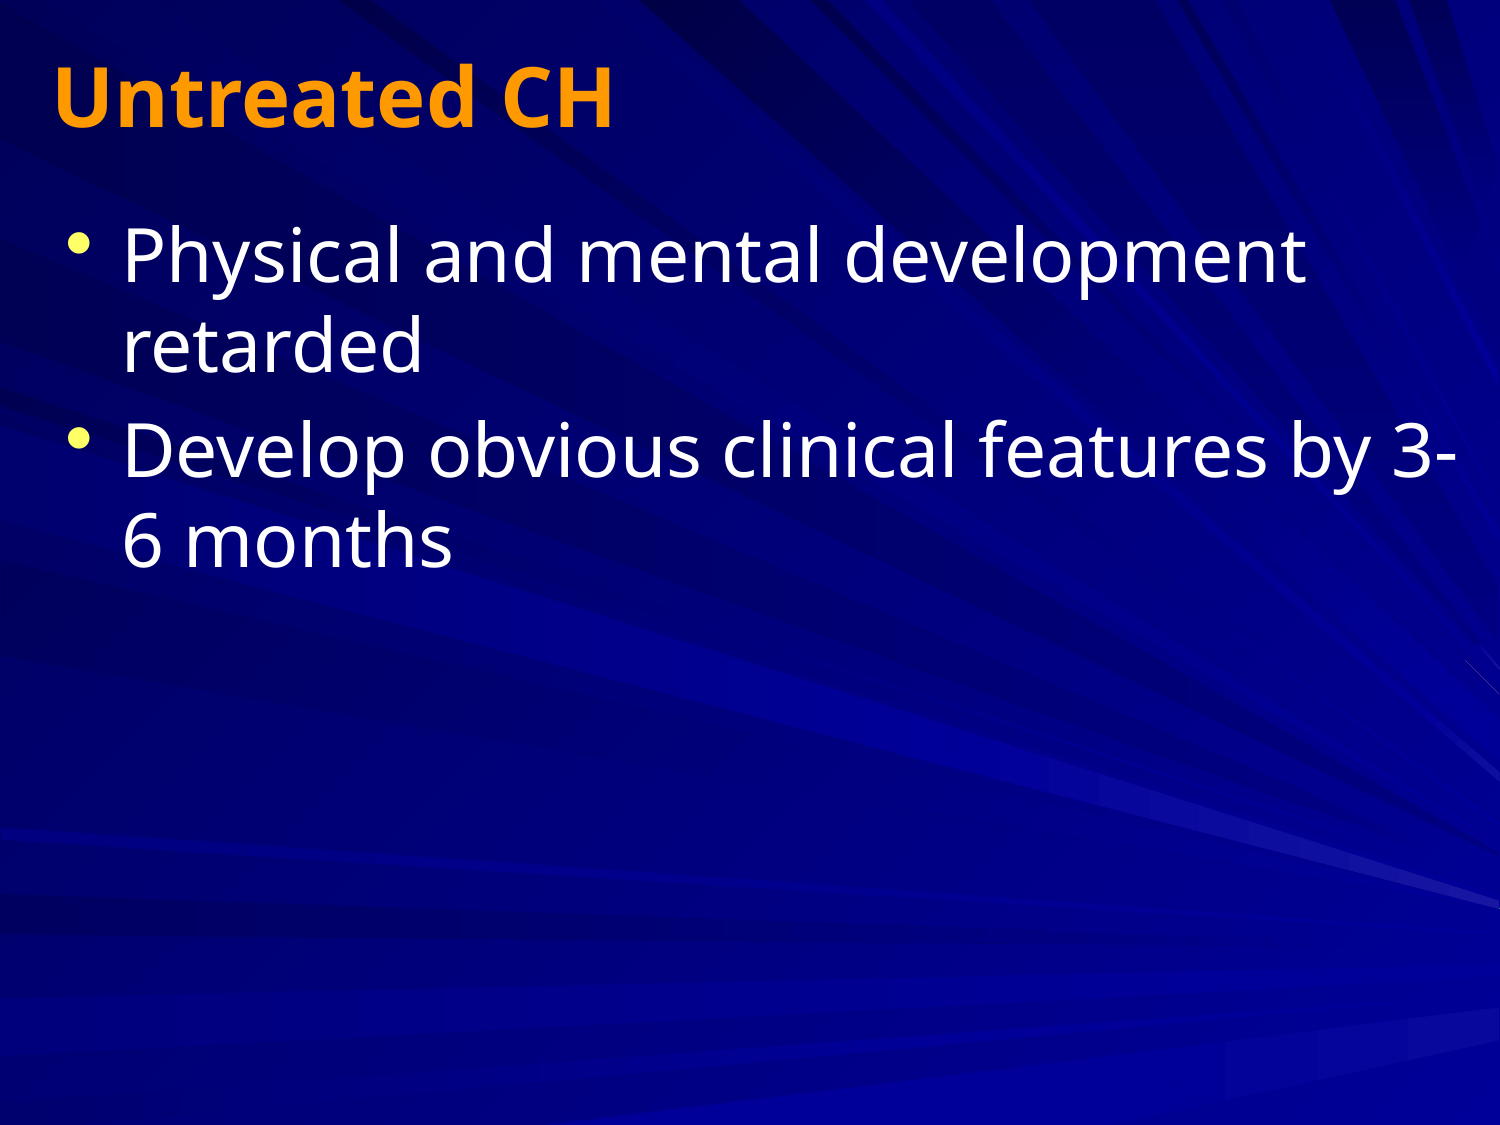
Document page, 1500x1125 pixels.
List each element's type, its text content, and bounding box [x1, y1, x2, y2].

title Untreated CH [36, 0, 1387, 188]
list Physical and mental development retarded Develop obvious clinical features by 3-6 months [50, 200, 1500, 1125]
